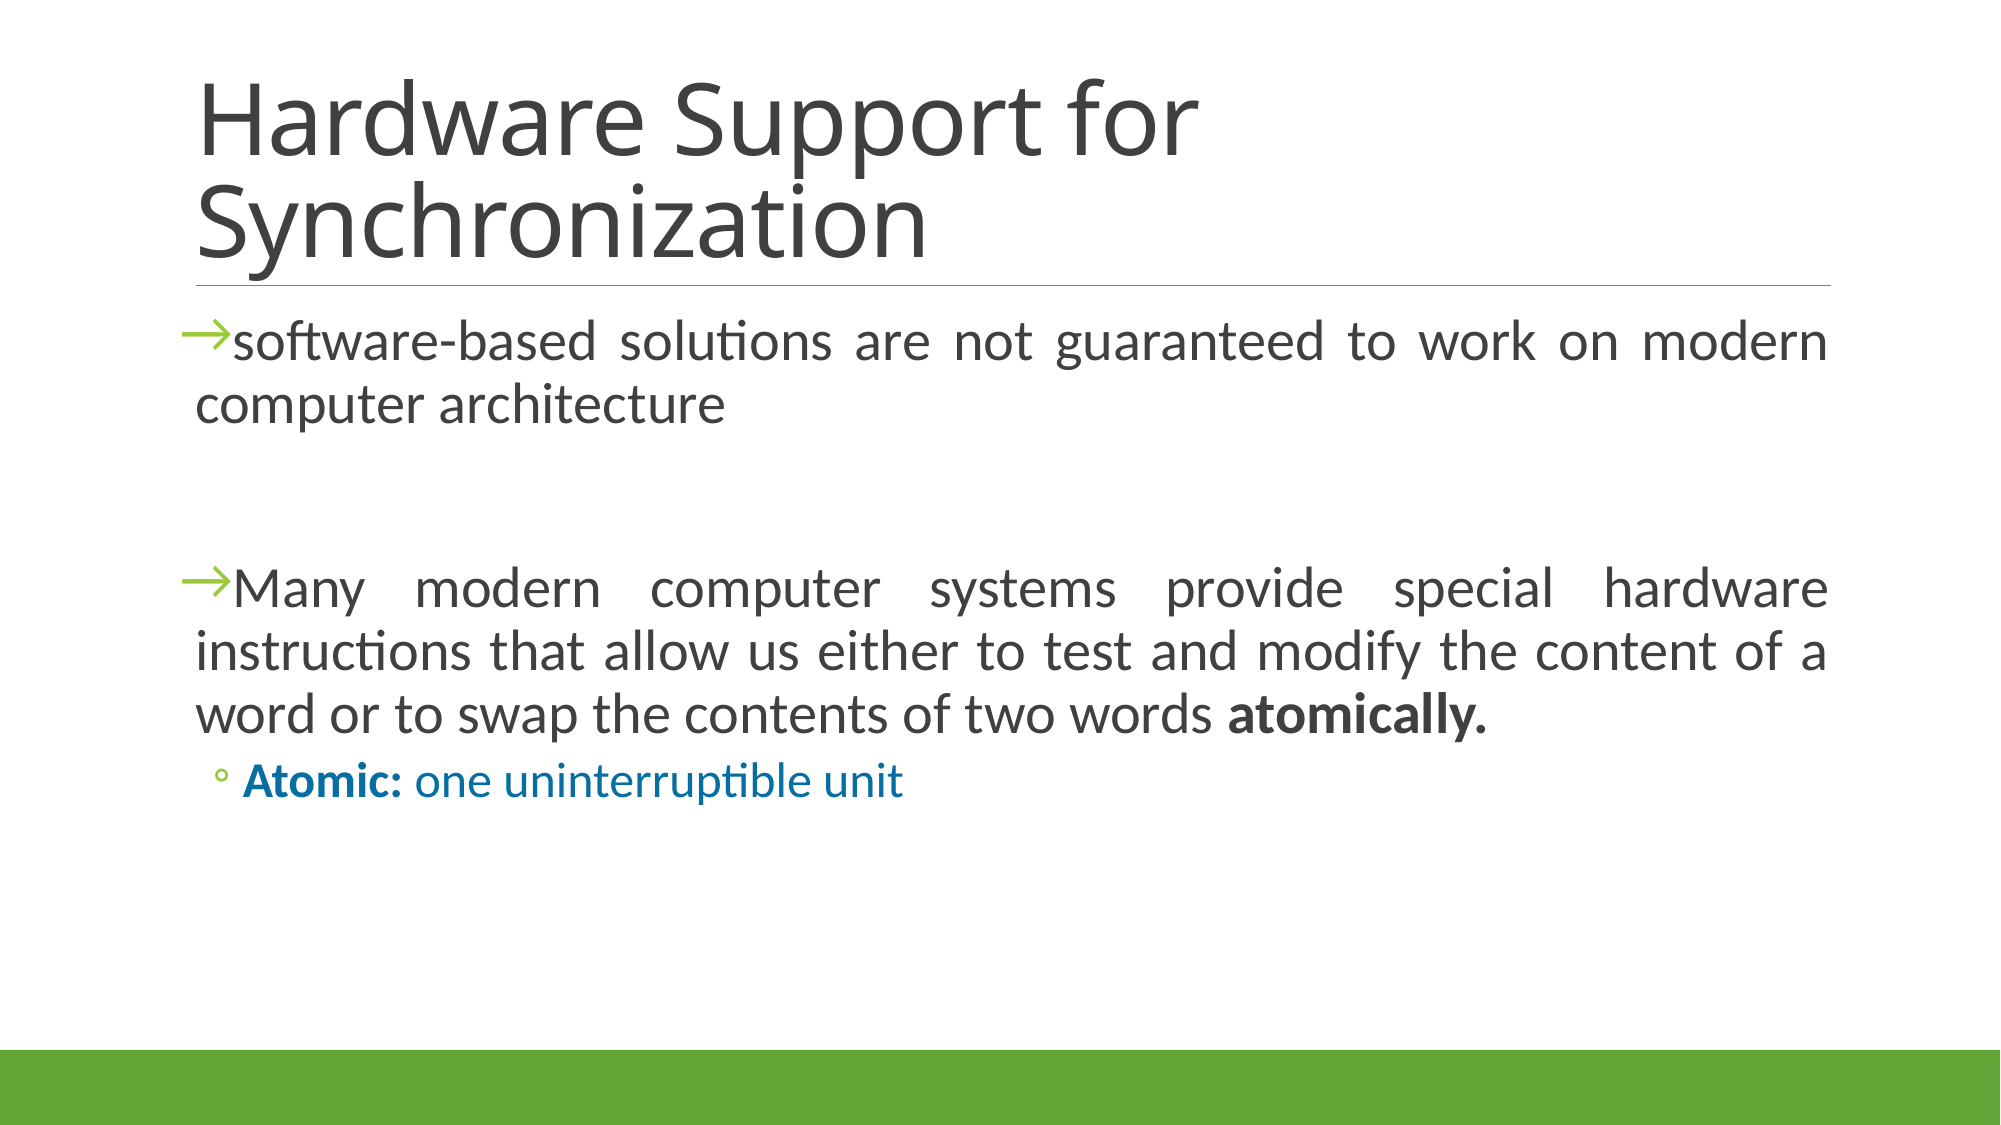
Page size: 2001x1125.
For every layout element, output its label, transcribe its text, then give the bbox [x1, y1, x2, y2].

title Hardware Support for Synchronization [180, 47, 1830, 285]
list software-based solutions are not guaranteed to work on modern computer architecture Many modern computer systems provide special hardware instructions that allow us either to test and modify the content of a word or to swap the contents of two words atomically. Atomic: one uninterruptible unit [180, 302, 1830, 963]
